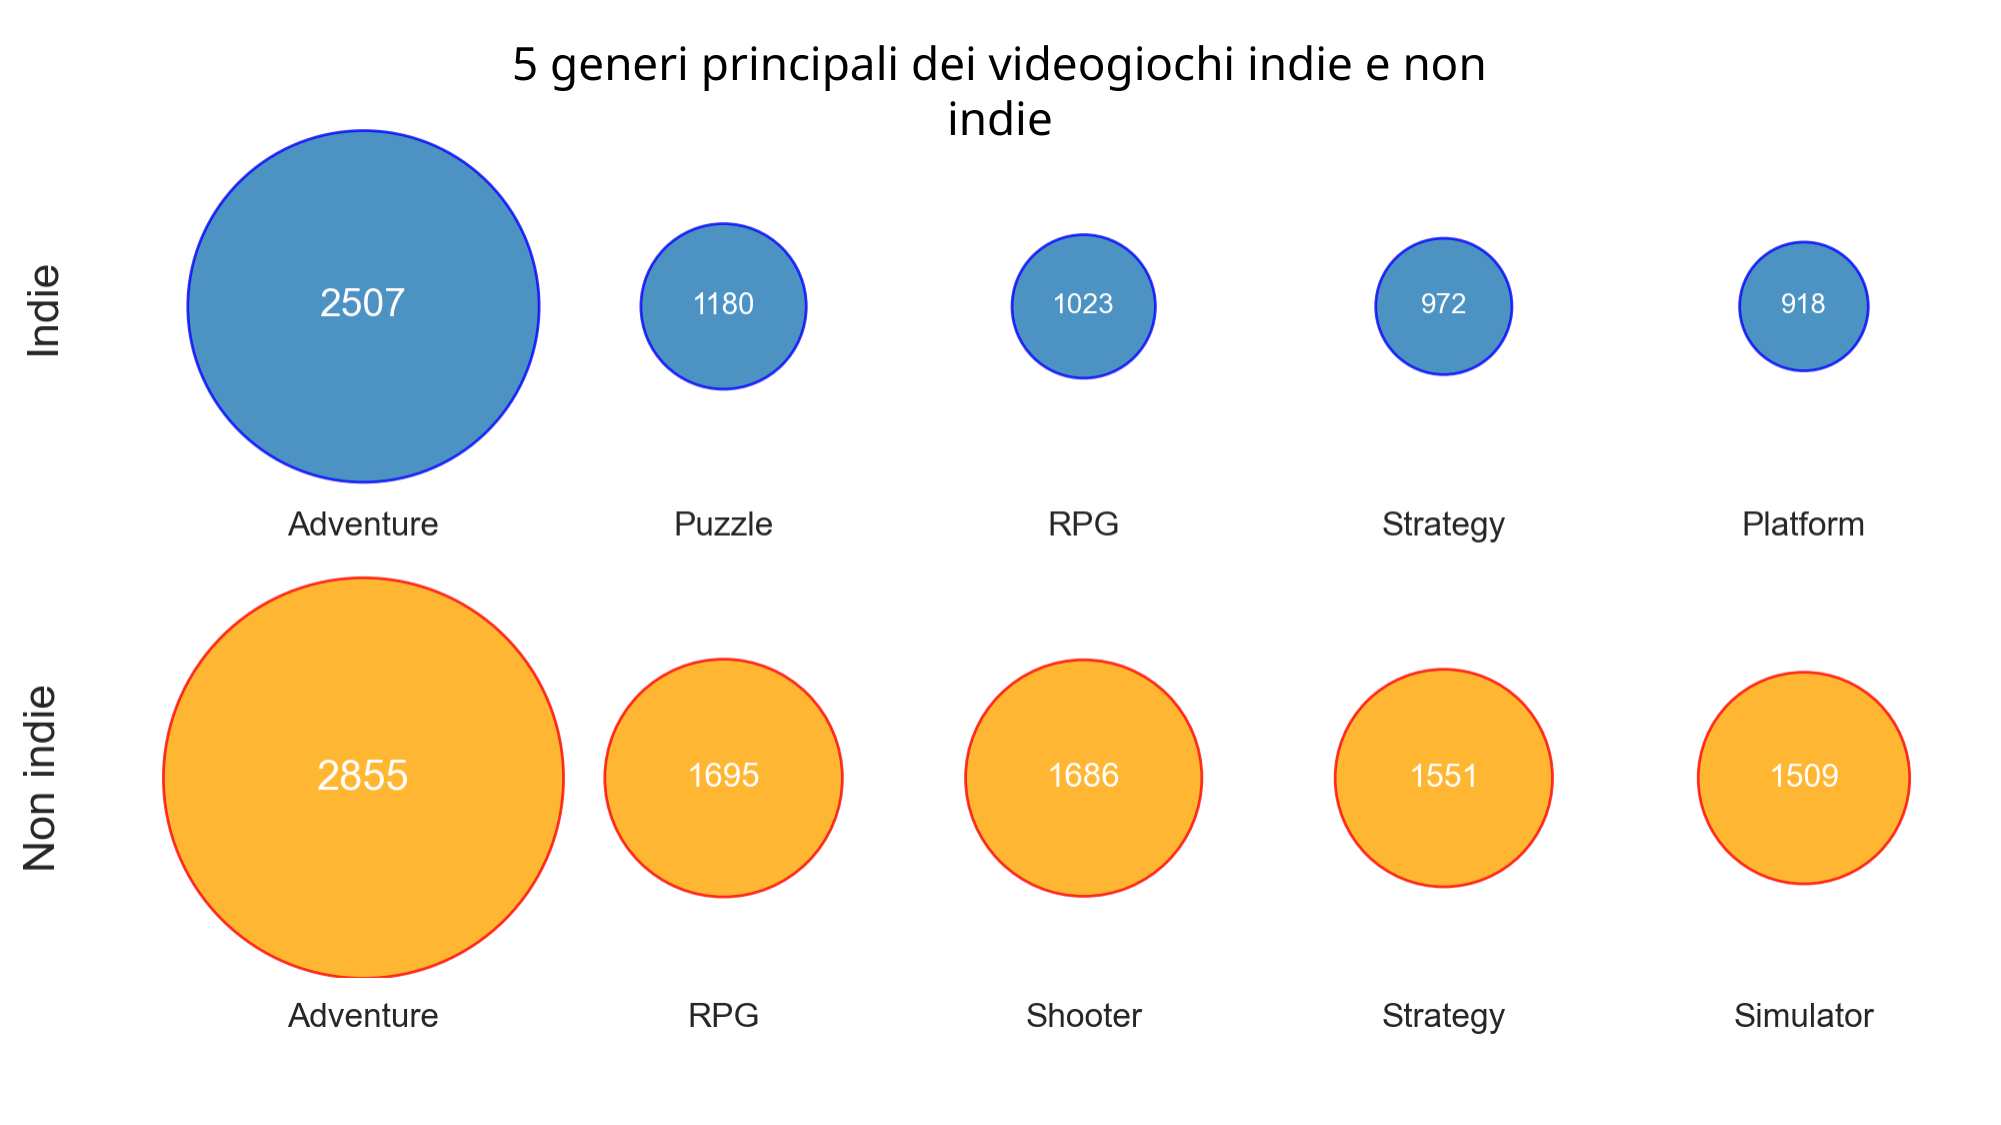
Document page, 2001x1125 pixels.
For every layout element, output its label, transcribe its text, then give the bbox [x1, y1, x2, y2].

picture [0, 61, 2000, 1063]
text_box 5 generi principali dei videogiochi indie e non indie [481, 27, 1518, 61]
